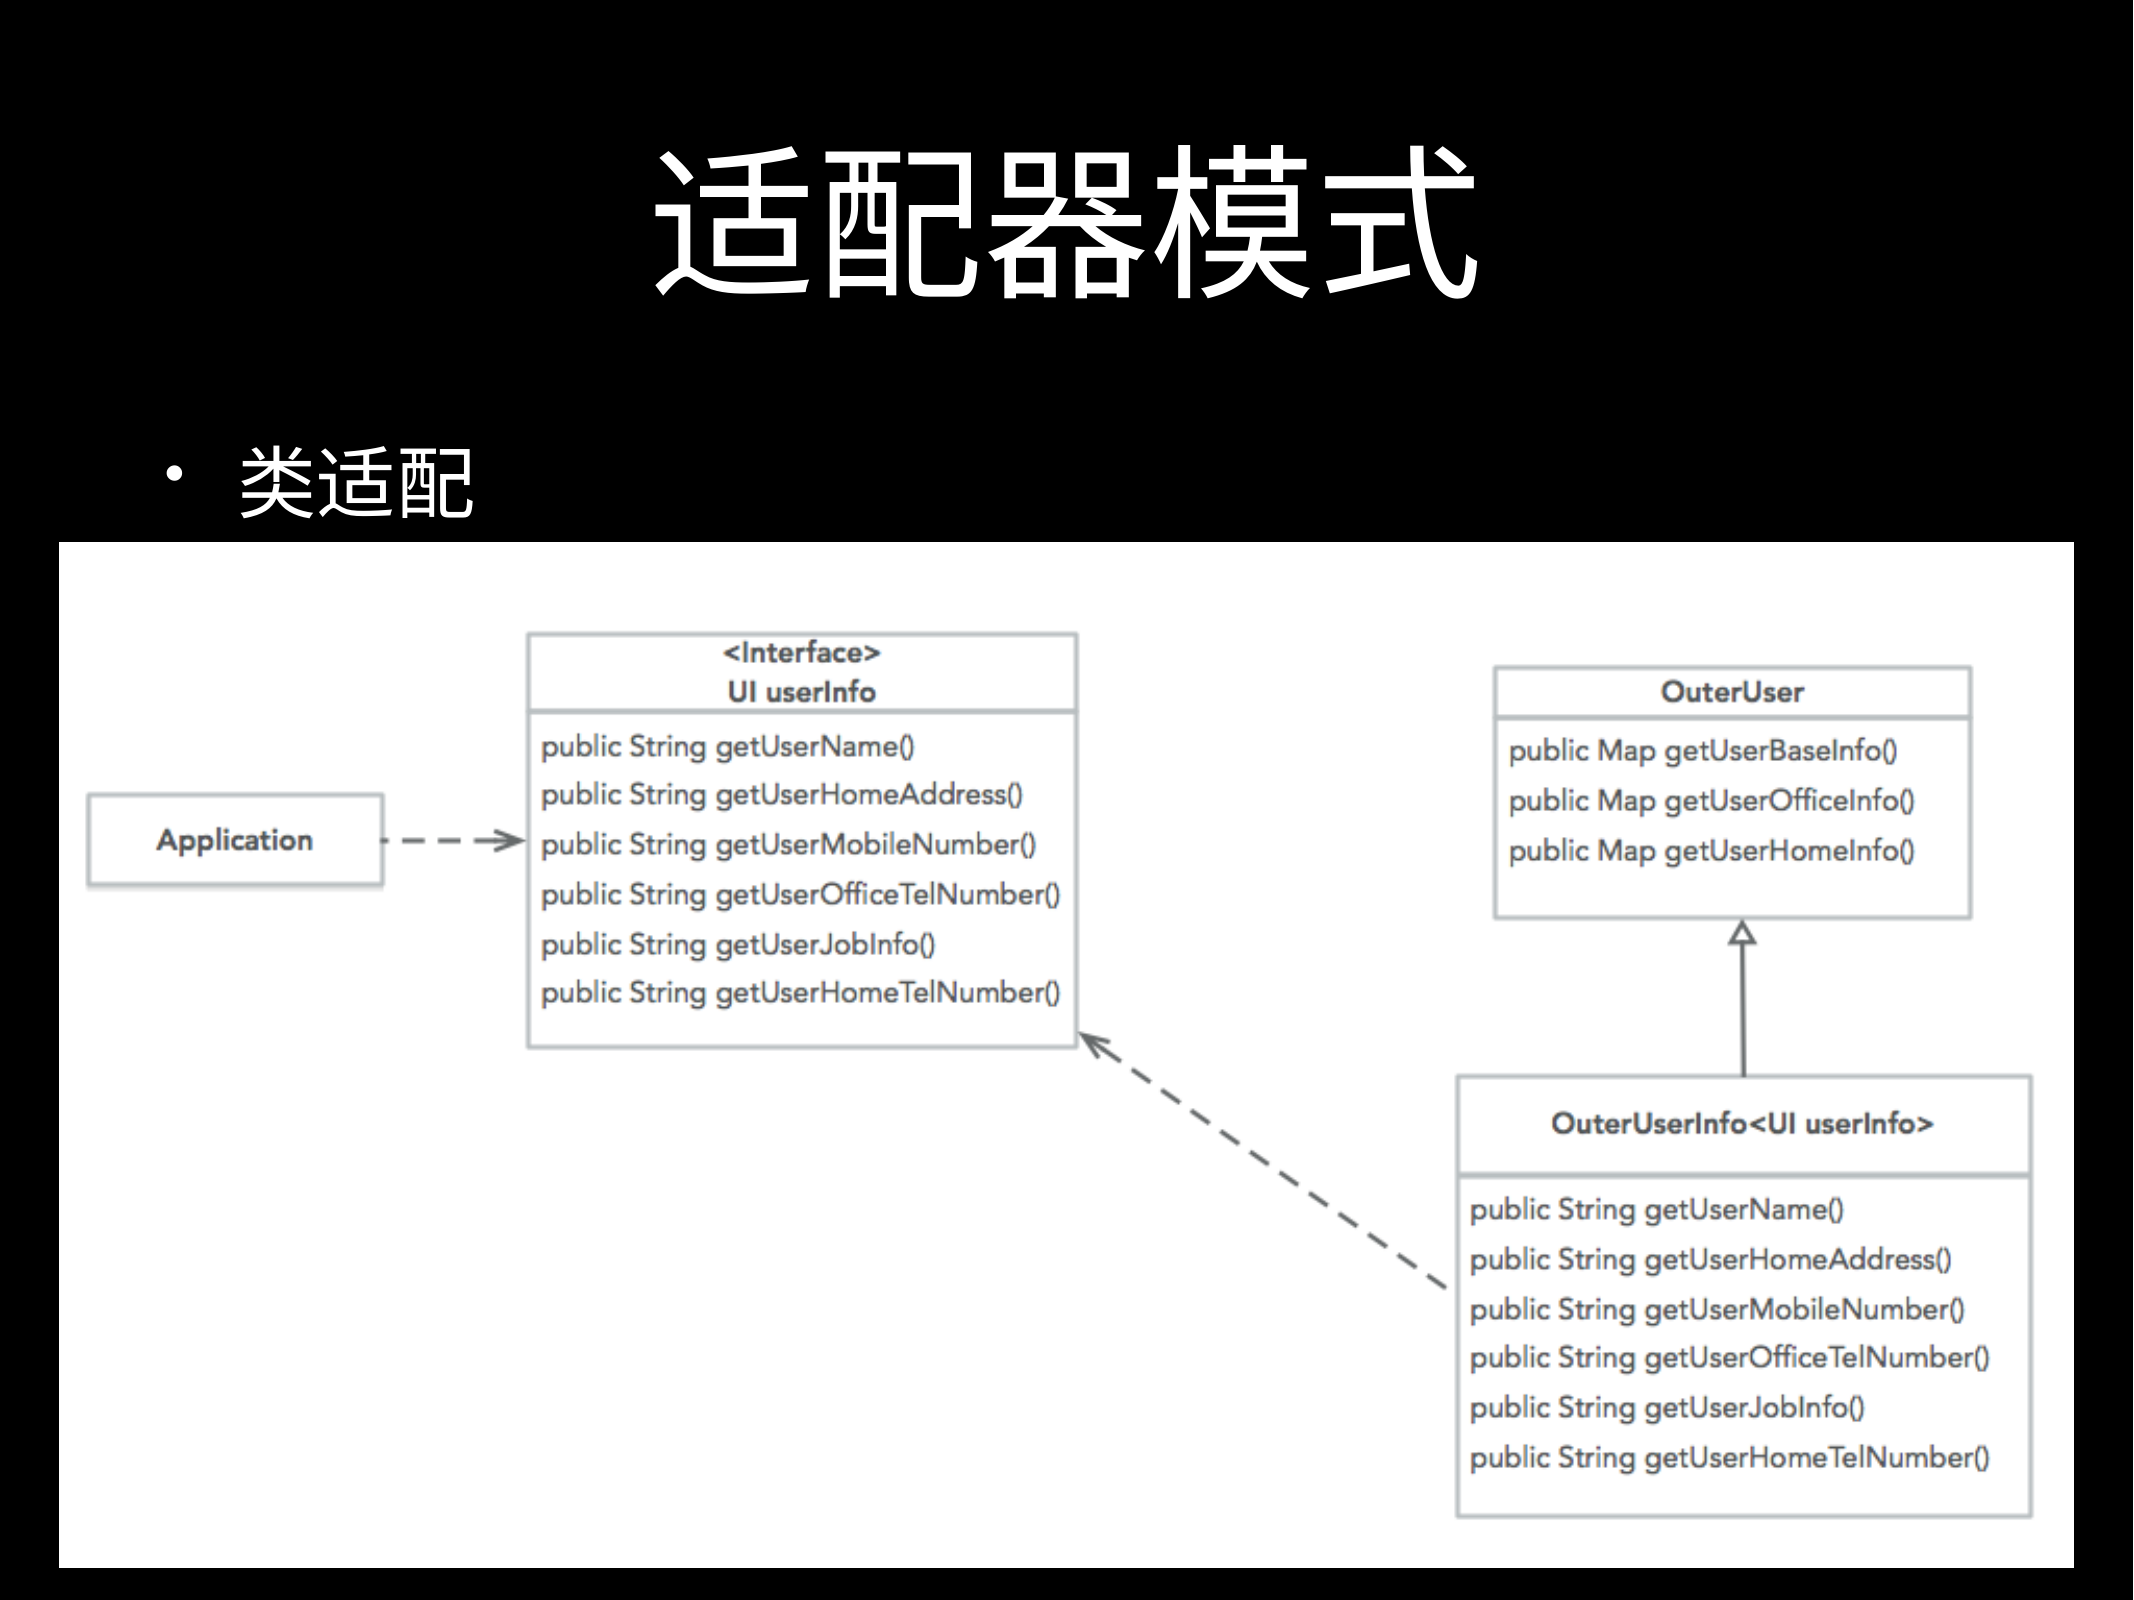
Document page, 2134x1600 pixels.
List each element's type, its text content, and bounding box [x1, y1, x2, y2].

picture [59, 542, 2075, 1569]
title 适配器模式 [155, 41, 1978, 397]
list 类适配 [155, 424, 1978, 542]
